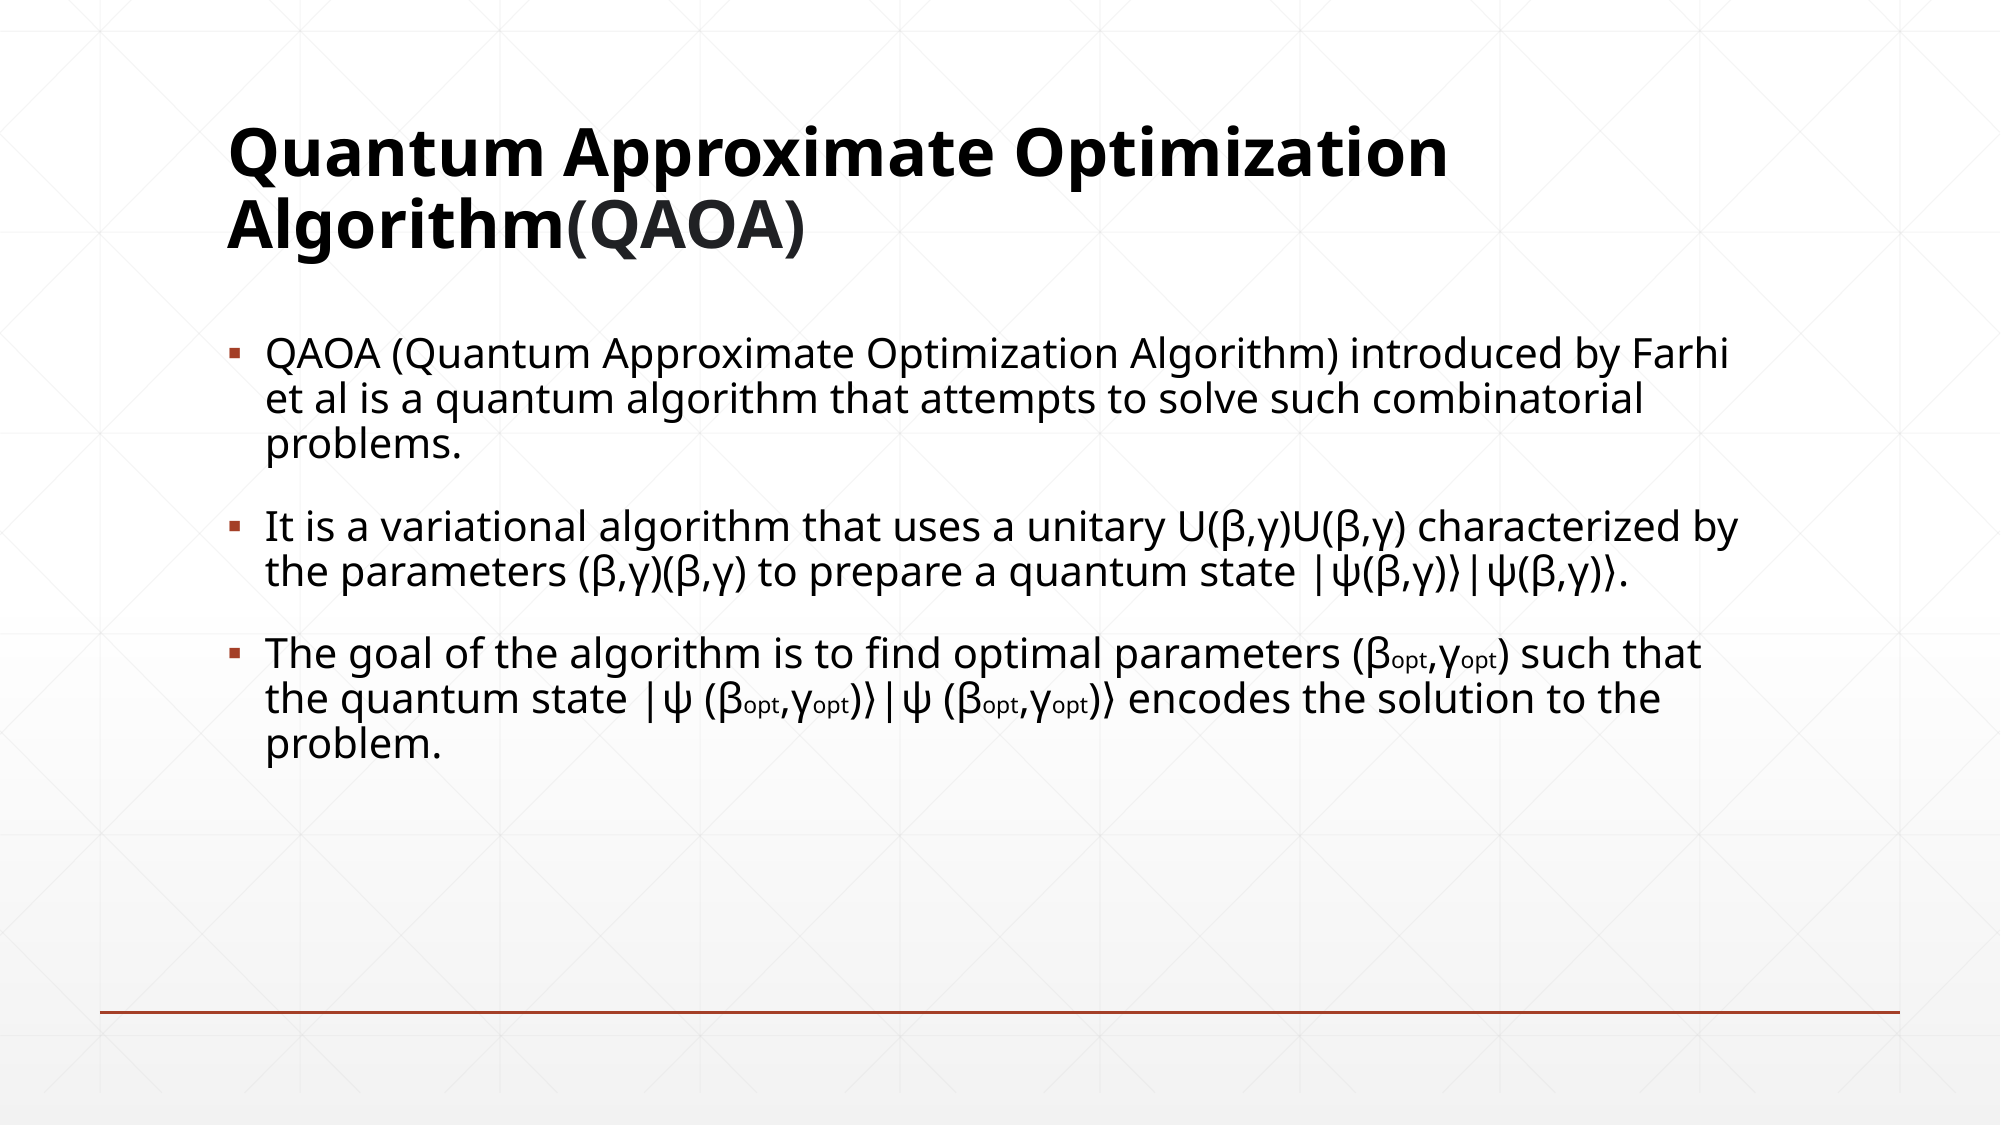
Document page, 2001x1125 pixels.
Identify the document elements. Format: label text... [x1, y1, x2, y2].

title Quantum Approximate Optimization Algorithm(QAOA) [212, 82, 1788, 271]
list QAOA (Quantum Approximate Optimization Algorithm) introduced by Farhi et al is a quantum algorithm that attempts to solve such combinatorial problems. It is a variational algorithm that uses a unitary U(β,γ)U(β,γ) characterized by the parameters (β,γ)(β,γ) to prepare a quantum state |ψ(β,γ)⟩|ψ(β,γ)⟩. The goal of the algorithm is to find optimal parameters (βopt,γopt) such that the quantum state |ψ (βopt,γopt)⟩|ψ (βopt,γopt)⟩ encodes the solution to the problem. [212, 324, 1788, 950]
